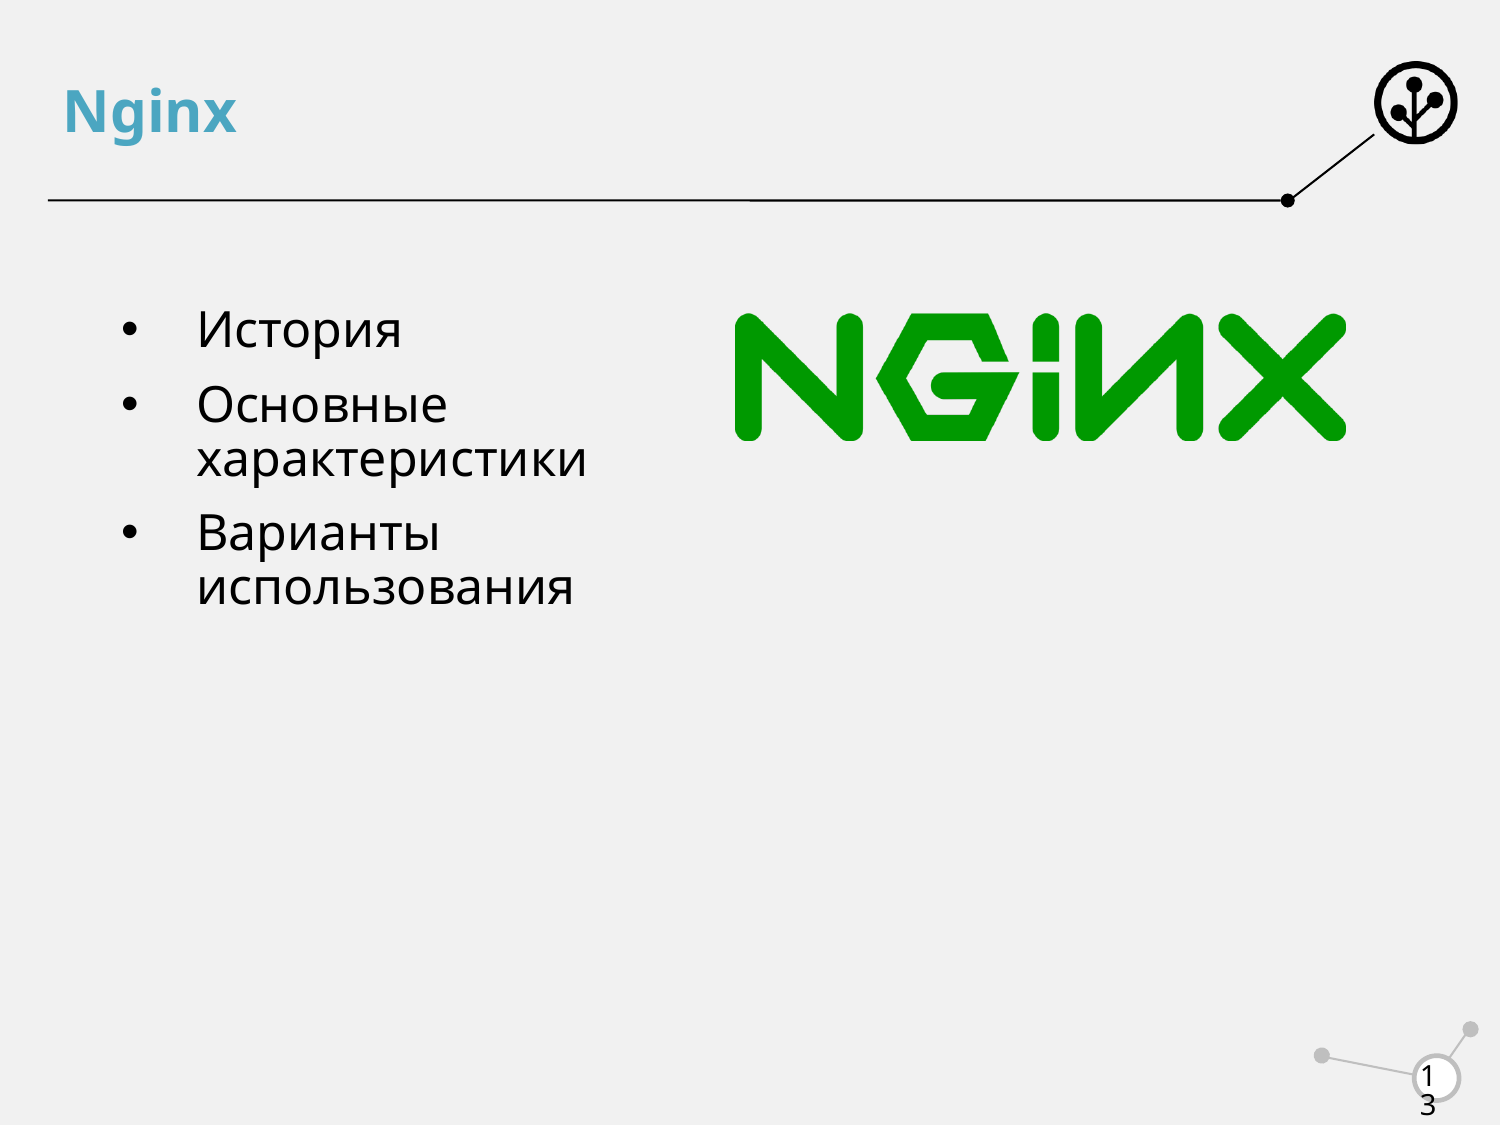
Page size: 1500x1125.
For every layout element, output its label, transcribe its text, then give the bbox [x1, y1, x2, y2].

picture [1363, 24, 1464, 185]
picture [735, 313, 1346, 441]
list История Основные характеристики Варианты использования [106, 296, 771, 1010]
slide_number 13 [1404, 1047, 1468, 1108]
title Nginx [47, 42, 1281, 185]
